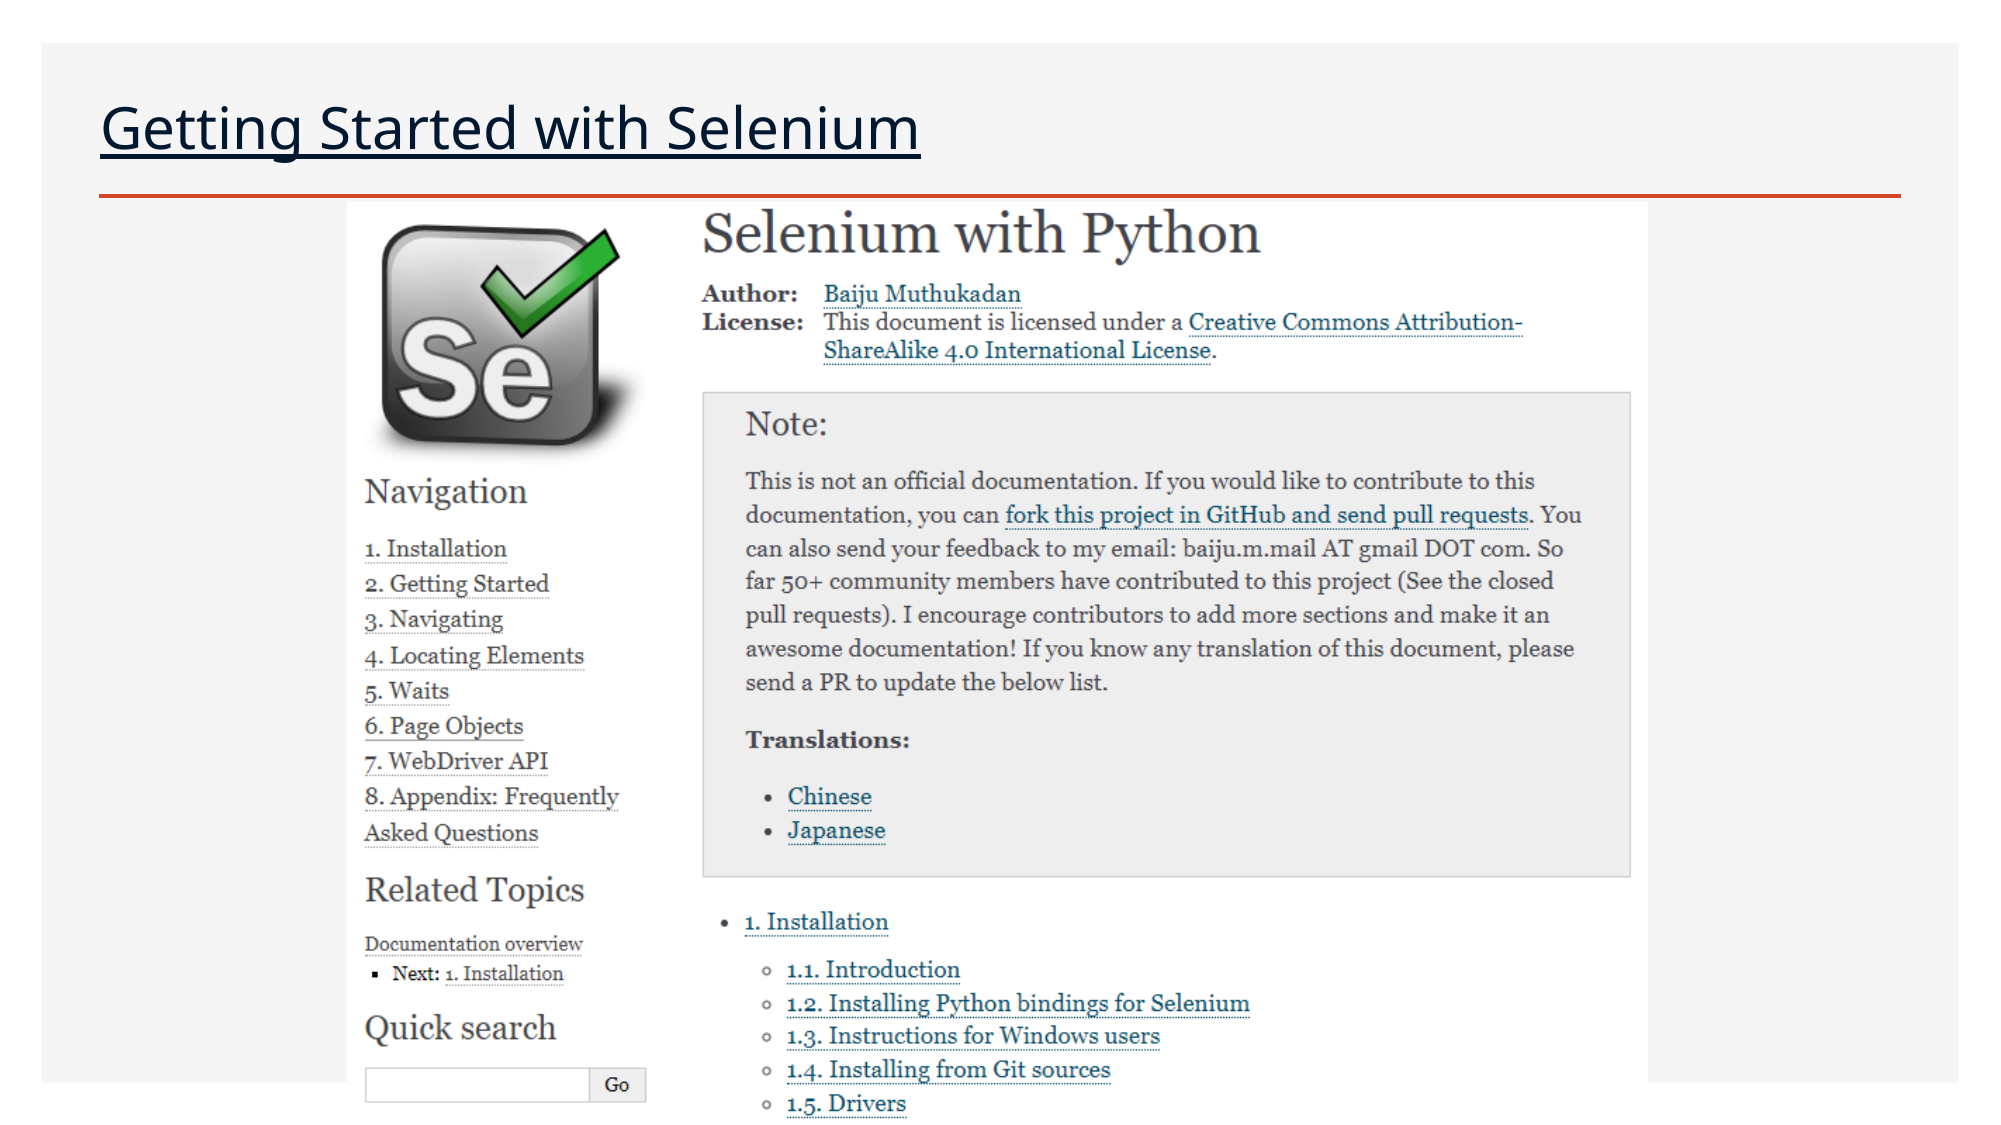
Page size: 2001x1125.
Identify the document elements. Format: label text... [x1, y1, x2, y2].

picture [347, 202, 1648, 1124]
title Getting Started with Selenium [85, 73, 1910, 179]
